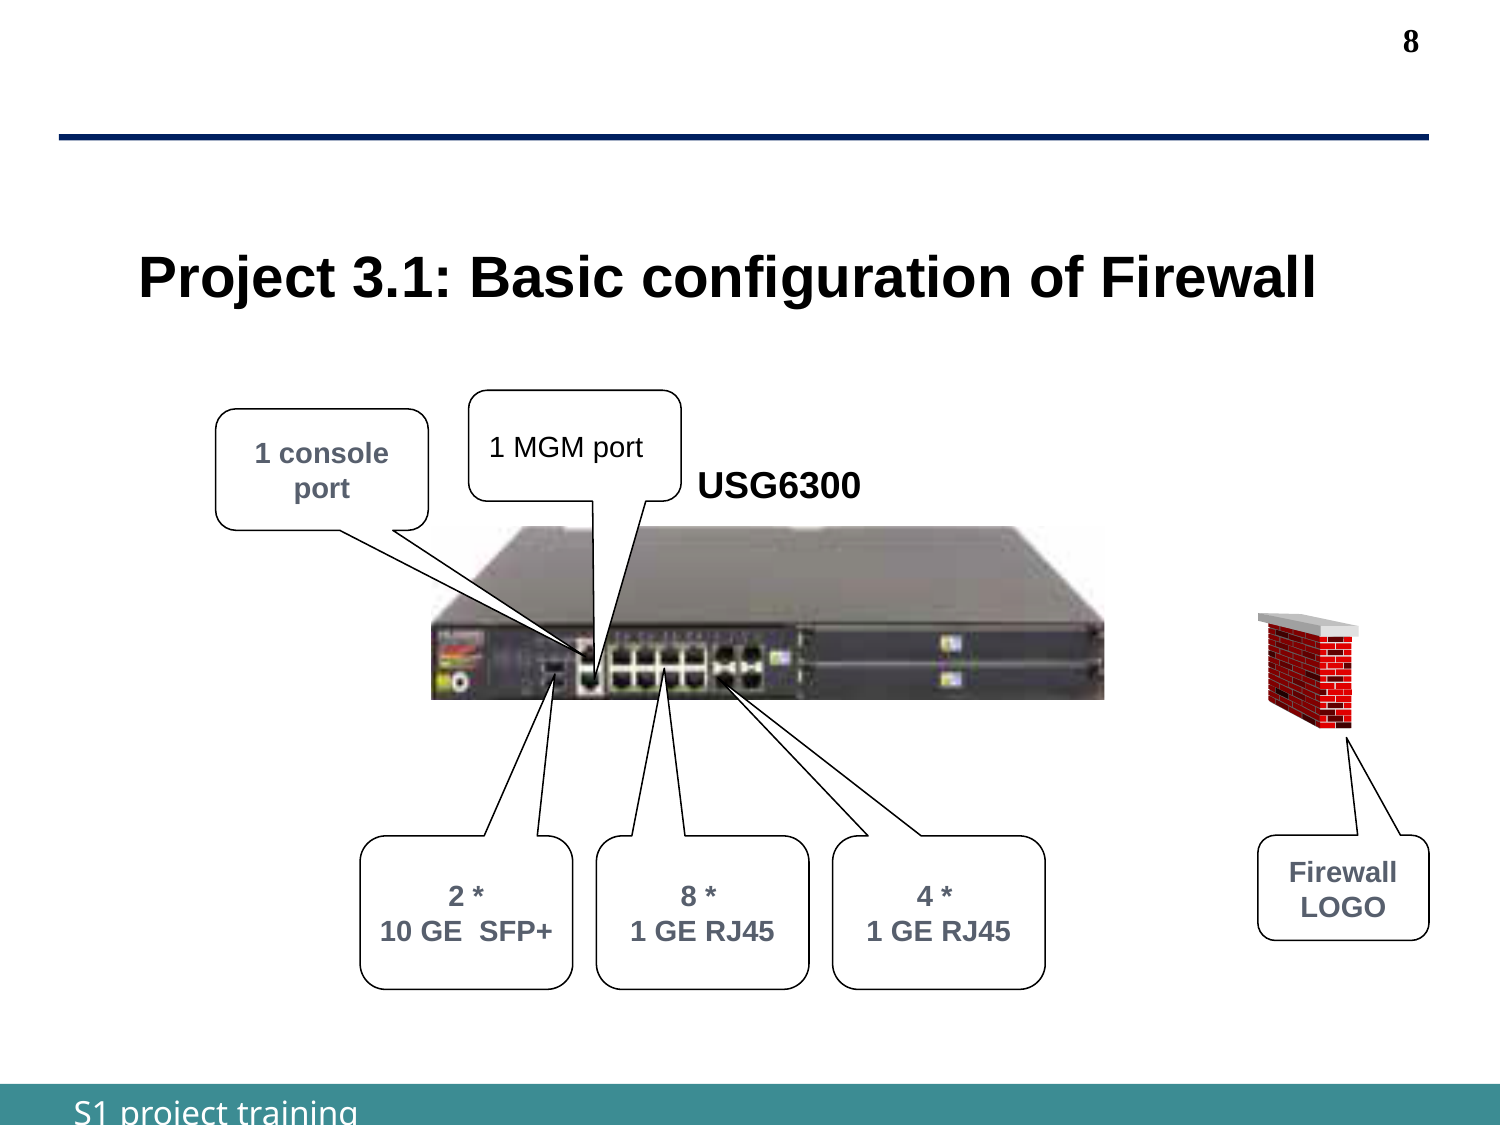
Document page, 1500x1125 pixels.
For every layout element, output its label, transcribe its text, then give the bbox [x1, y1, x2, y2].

text_box 4 * 1 GE RJ45 [746, 708, 1046, 990]
text_box 1 console port [215, 408, 429, 575]
text_box Firewall LOGO [1257, 737, 1430, 941]
text_box 8 * 1 GE RJ45 [596, 708, 809, 990]
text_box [1257, 612, 1360, 730]
picture [430, 526, 1105, 700]
text_box USG6300 [682, 453, 877, 513]
text_box 1 MGM port [468, 390, 682, 524]
text_box Project 3.1: Basic configuration of Firewall [123, 231, 1459, 317]
text_box 2 * 10 GE SFP+ [360, 708, 573, 990]
